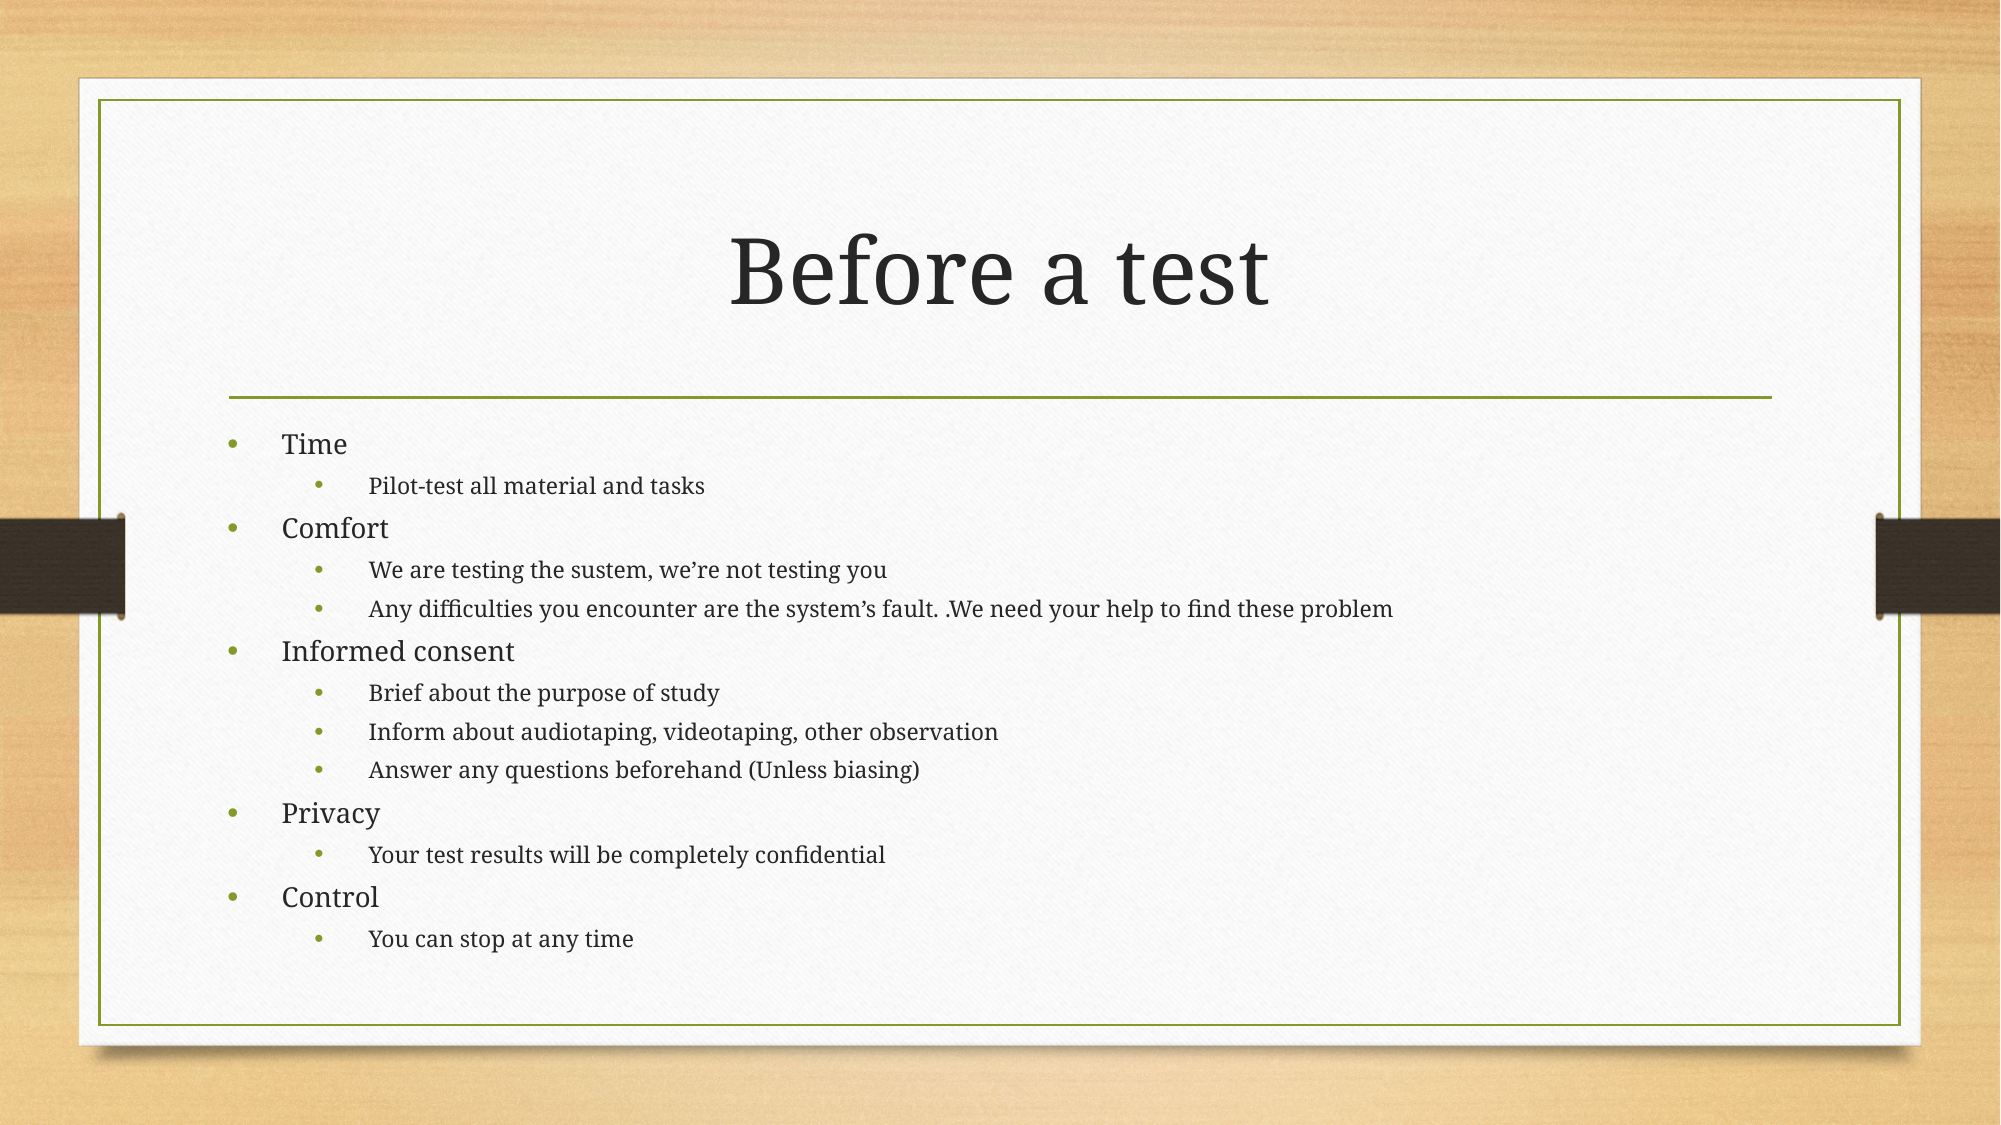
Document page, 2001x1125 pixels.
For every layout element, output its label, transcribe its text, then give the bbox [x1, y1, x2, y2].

title Before a test [212, 161, 1788, 375]
picture [0, 0, 2001, 1125]
list Time Pilot-test all material and tasks Comfort We are testing the sustem, we’re not testing you Any difficulties you encounter are the system’s fault. .We need your help to find these problem Informed consent Brief about the purpose of study Inform about audiotaping, videotaping, other observation Answer any questions beforehand (Unless biasing) Privacy Your test results will be completely confidential Control You can stop at any time [212, 419, 1788, 964]
